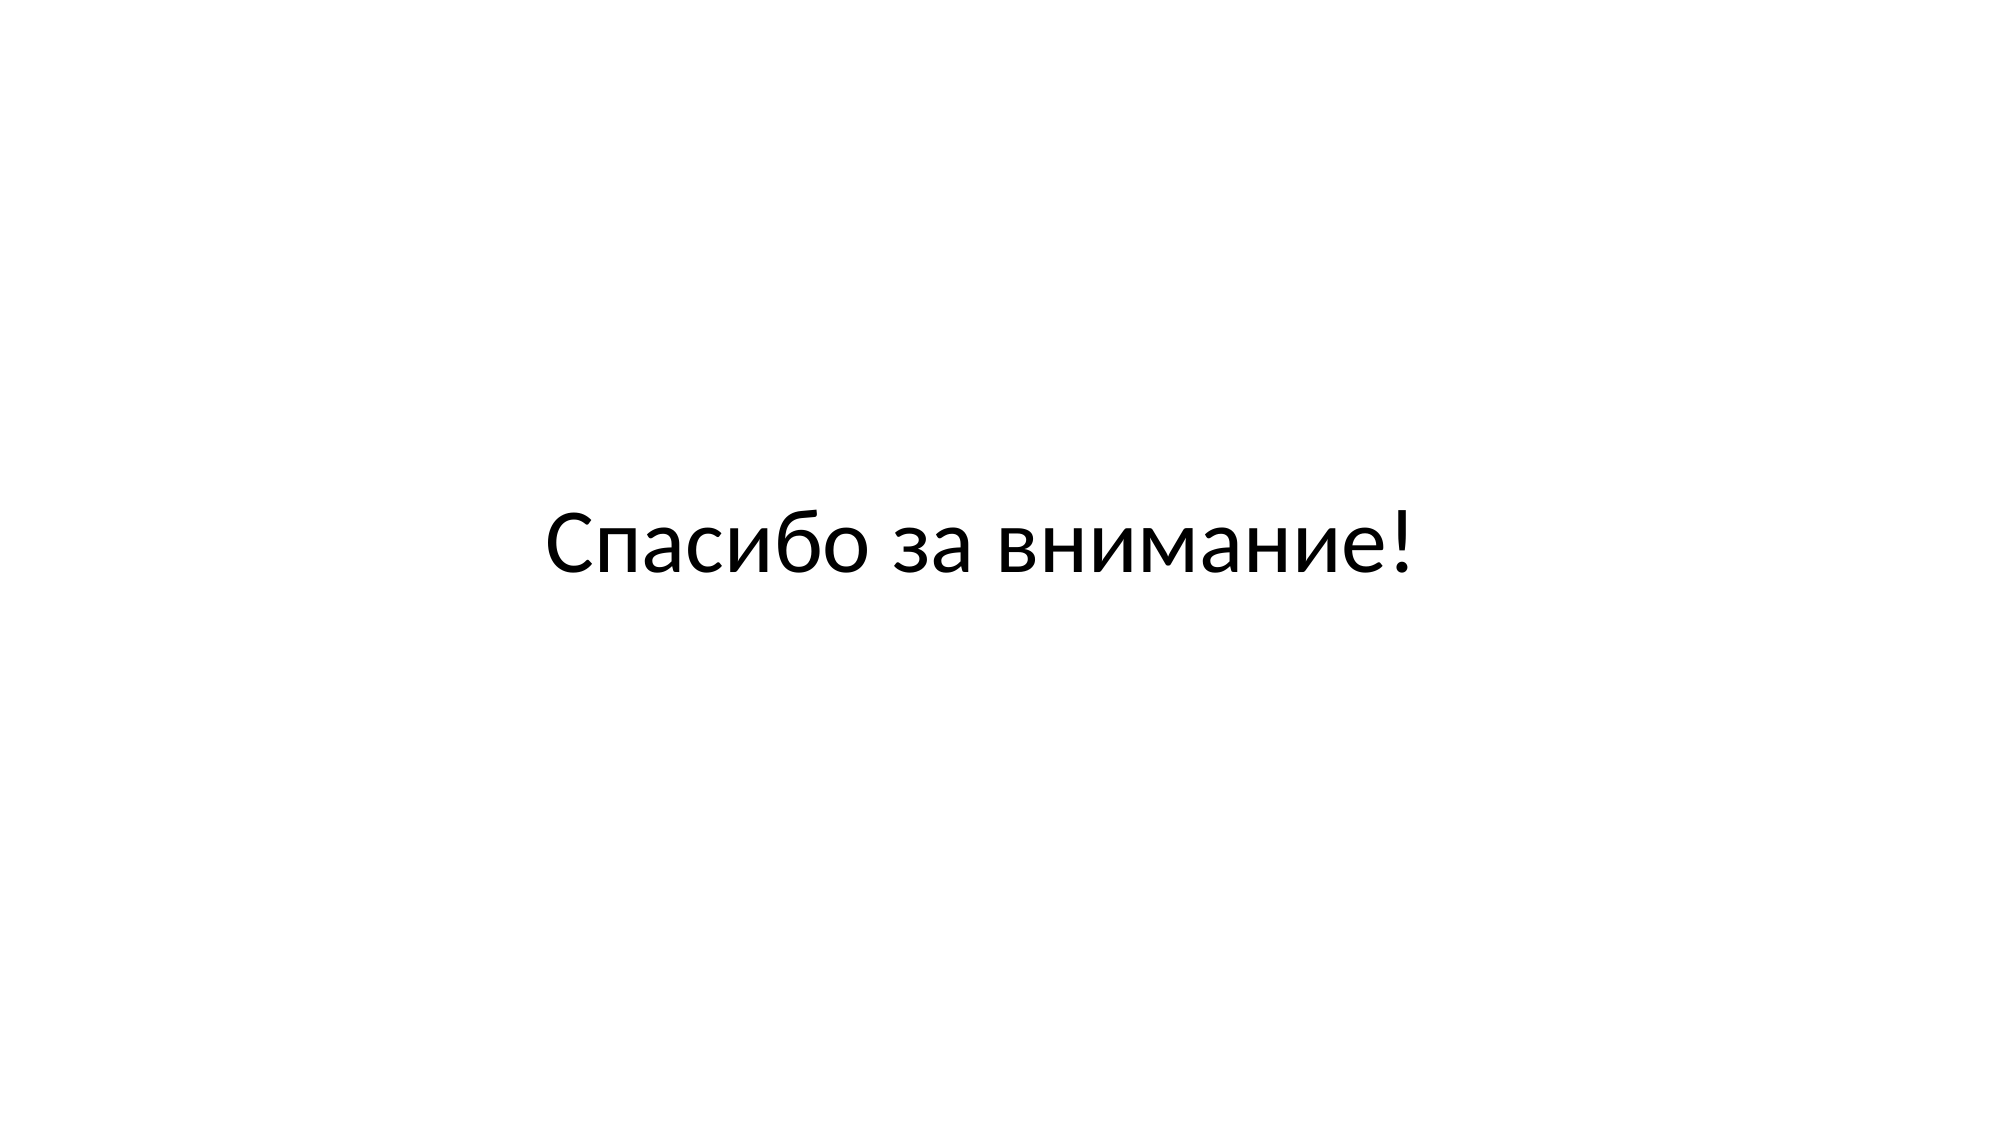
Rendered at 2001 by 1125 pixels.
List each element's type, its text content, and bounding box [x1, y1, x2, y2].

text_box Спасибо за внимание! [530, 472, 1443, 598]
